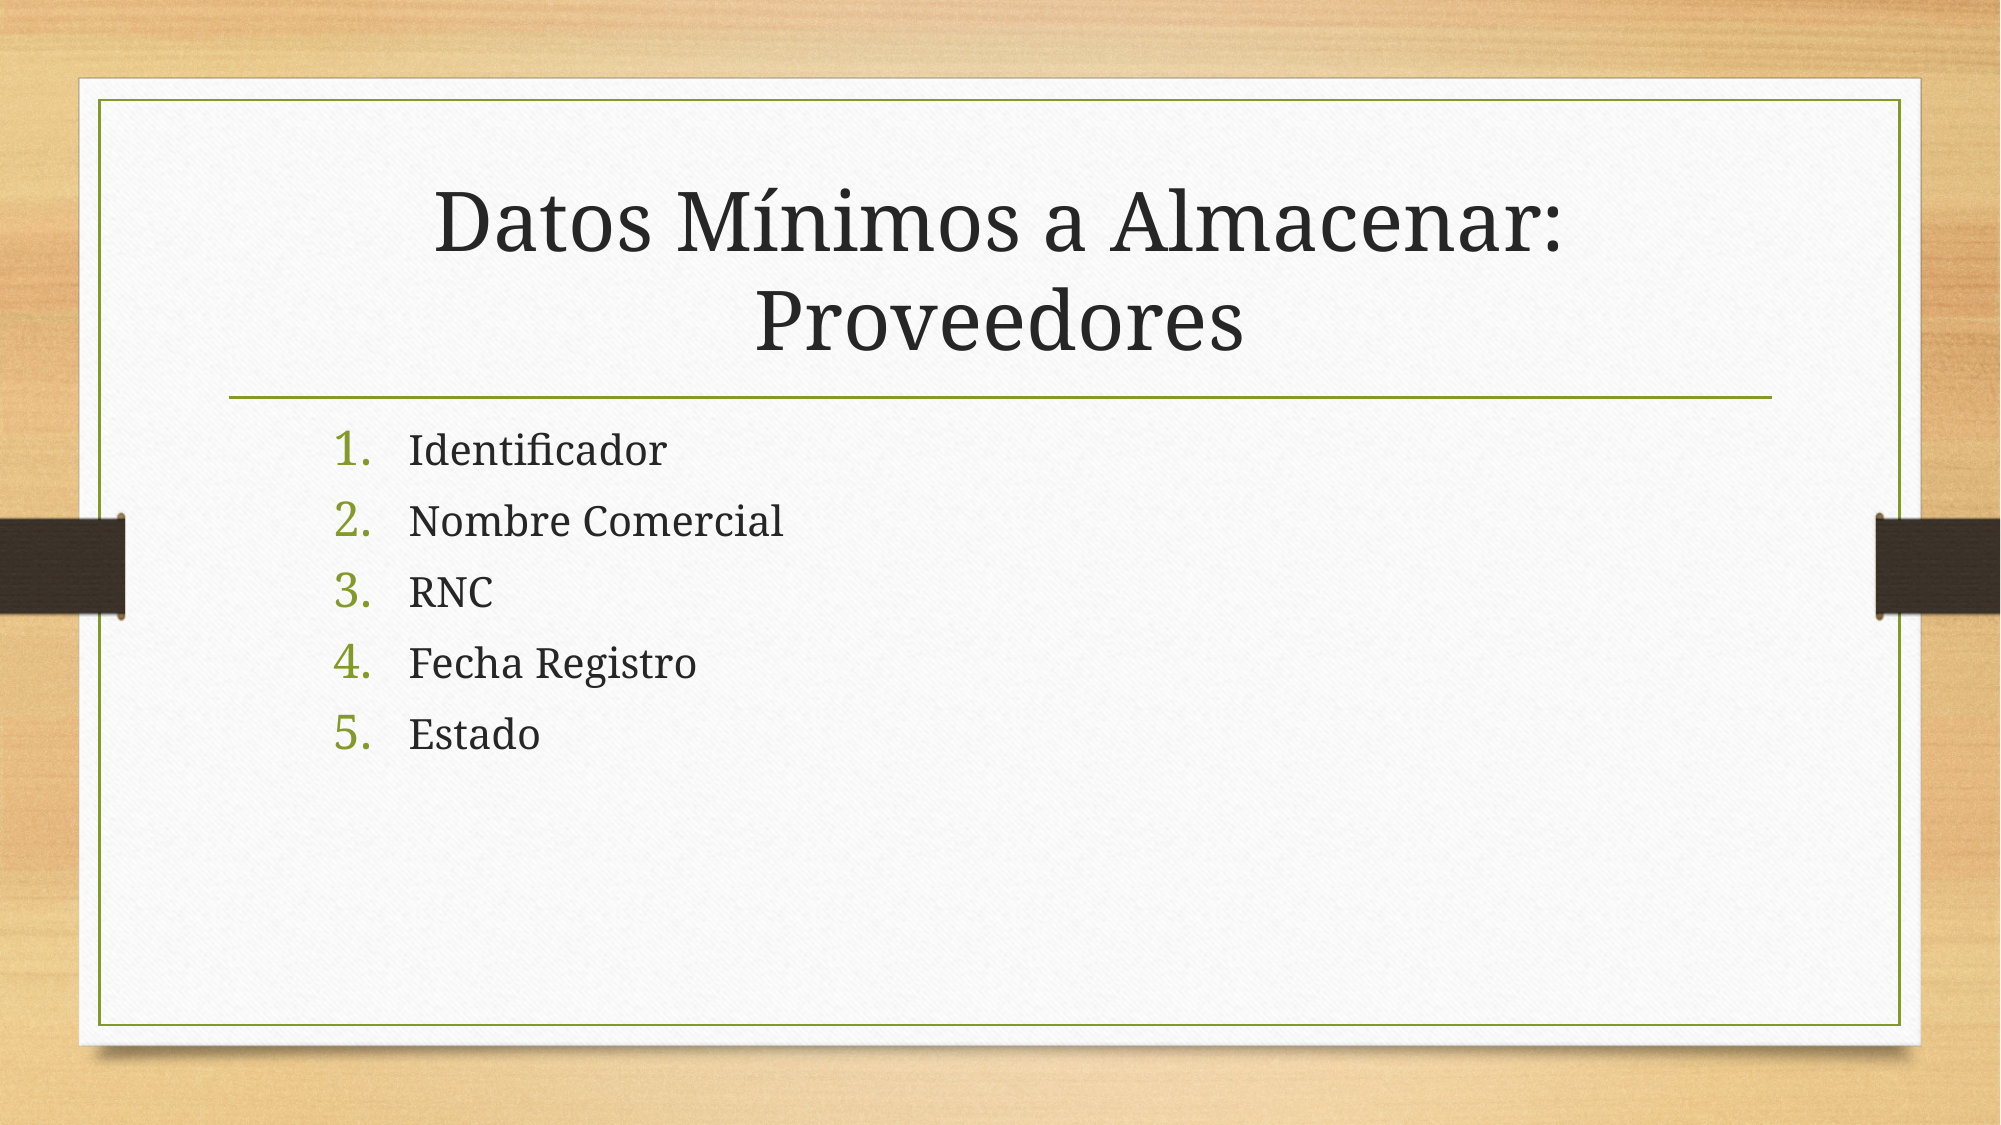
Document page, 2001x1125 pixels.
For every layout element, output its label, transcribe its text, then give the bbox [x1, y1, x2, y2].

picture [0, 0, 2001, 1125]
list Identificador Nombre Comercial RNC Fecha Registro Estado [243, 416, 1887, 1029]
title Datos Mínimos a Almacenar: Proveedores [212, 161, 1788, 375]
